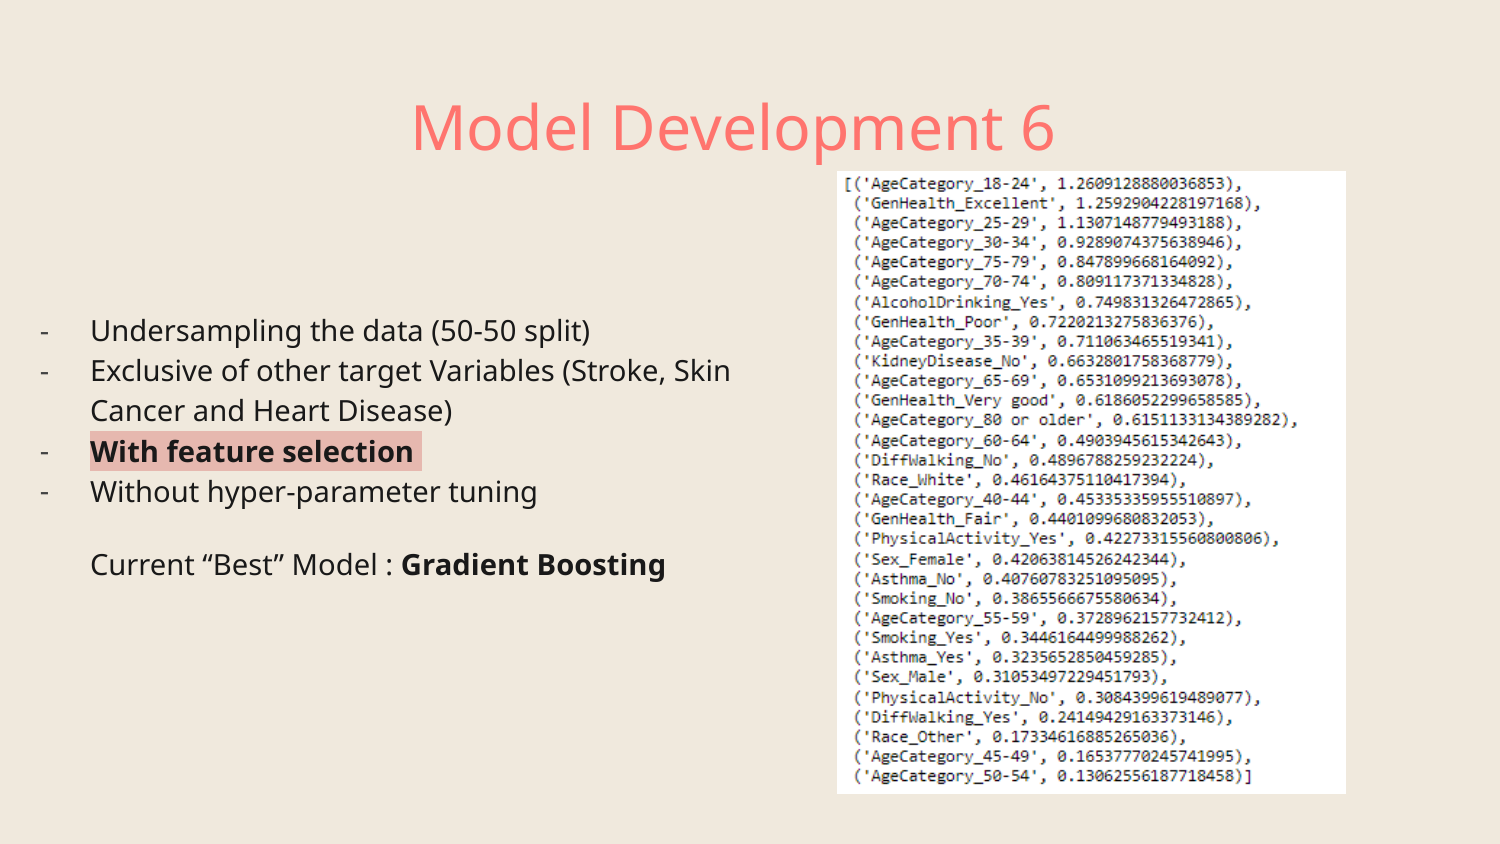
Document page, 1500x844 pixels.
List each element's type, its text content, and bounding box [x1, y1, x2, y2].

title Model Development 6 [118, 72, 1382, 172]
list Undersampling the data (50-50 split) Exclusive of other target Variables (Stroke, Skin Cancer and Heart Disease) With feature selection Without hyper-parameter tuning Current “Best” Model : Gradient Boosting [0, 292, 771, 833]
picture [837, 171, 1347, 794]
